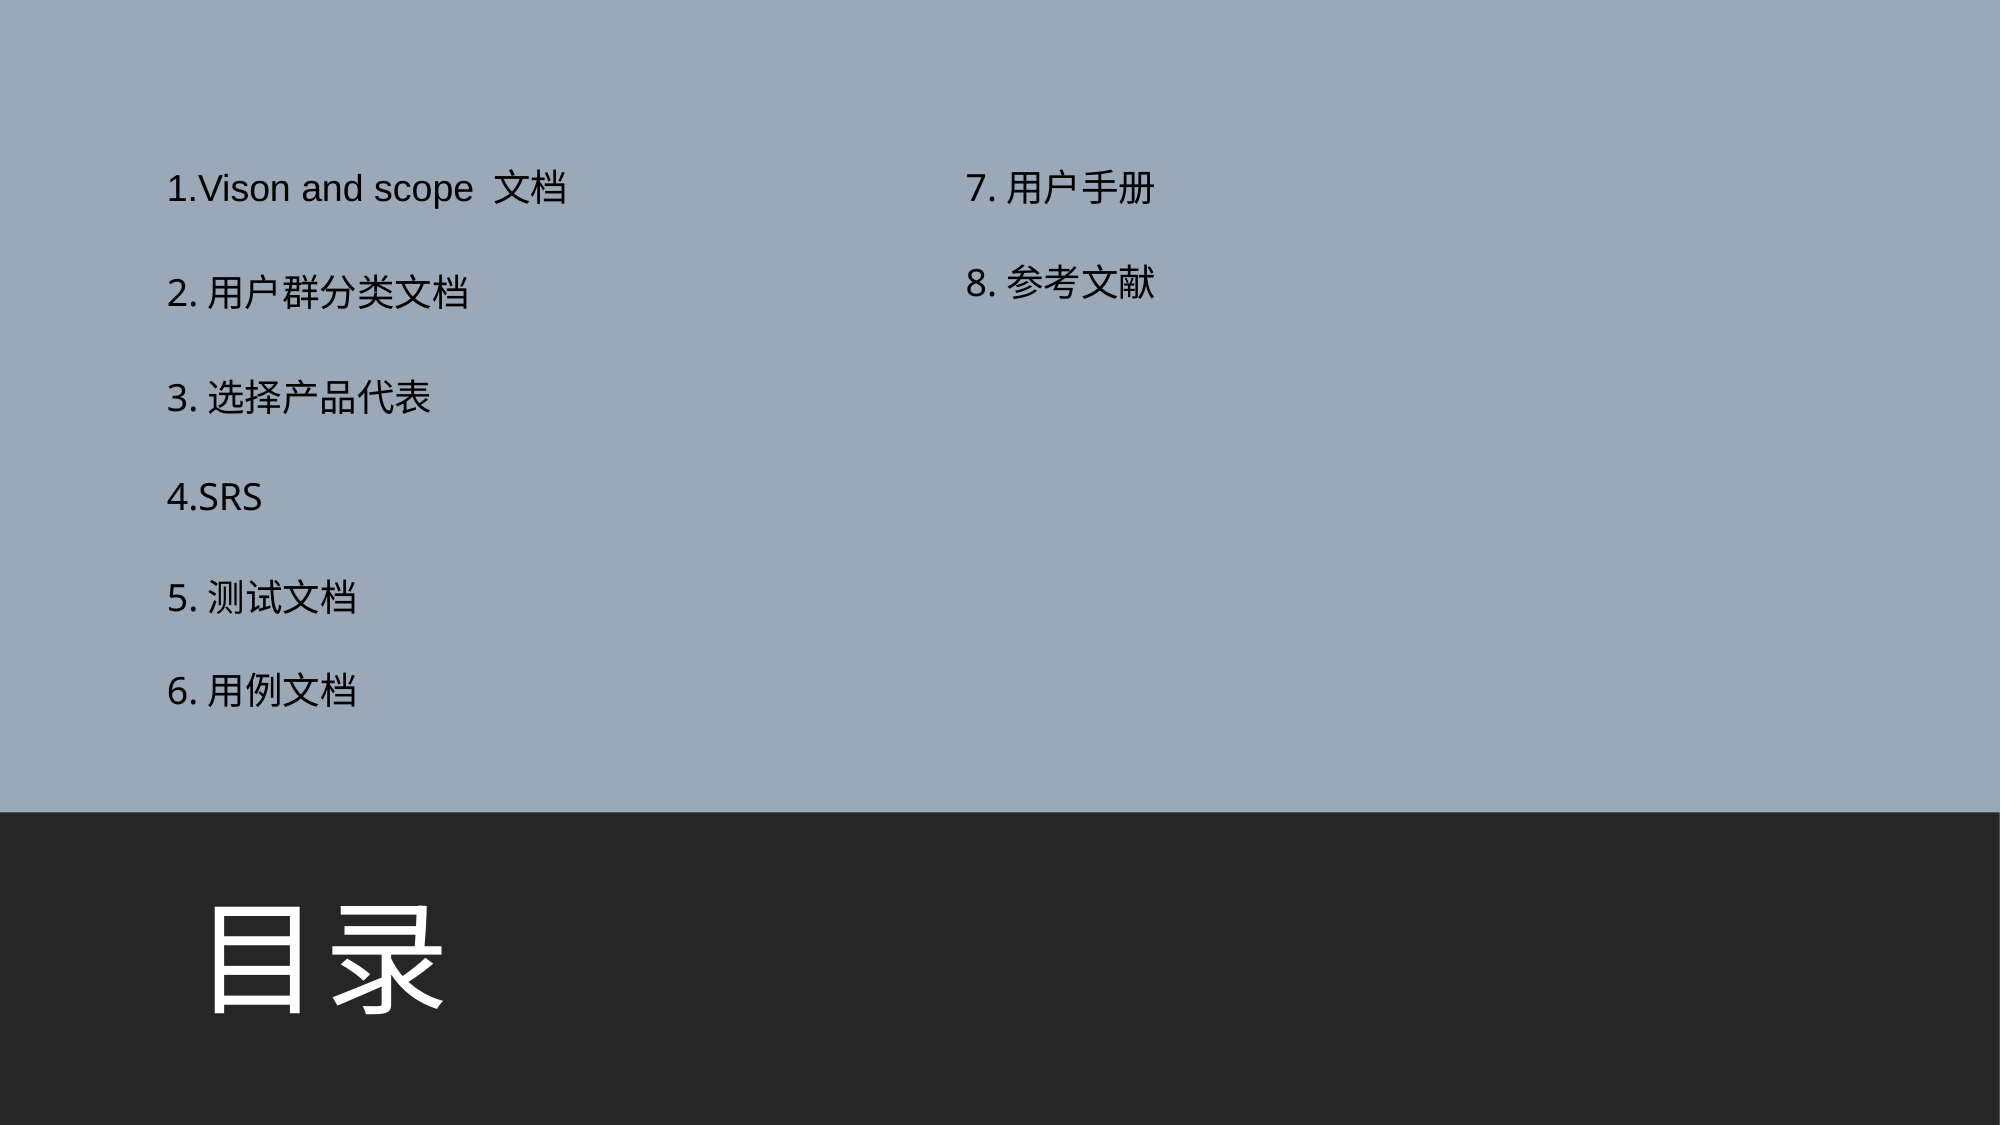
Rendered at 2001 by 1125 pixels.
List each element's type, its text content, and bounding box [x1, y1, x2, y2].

text_box 2.用户群分类文档 [152, 261, 532, 322]
text_box [0, 0, 2000, 811]
text_box [0, 811, 2000, 1125]
text_box 3.选择产品代表 [152, 366, 594, 427]
text_box 8.参考文献 [950, 251, 1176, 312]
text_box 5.测试文档 [152, 566, 489, 627]
text_box 6.用例文档 [152, 659, 437, 720]
subtitle 目录 [180, 857, 1831, 1045]
text_box 4.SRS [152, 465, 504, 526]
text_box 1.Vison and scope 文档 [152, 156, 606, 216]
text_box 7.用户手册 [950, 156, 1537, 216]
